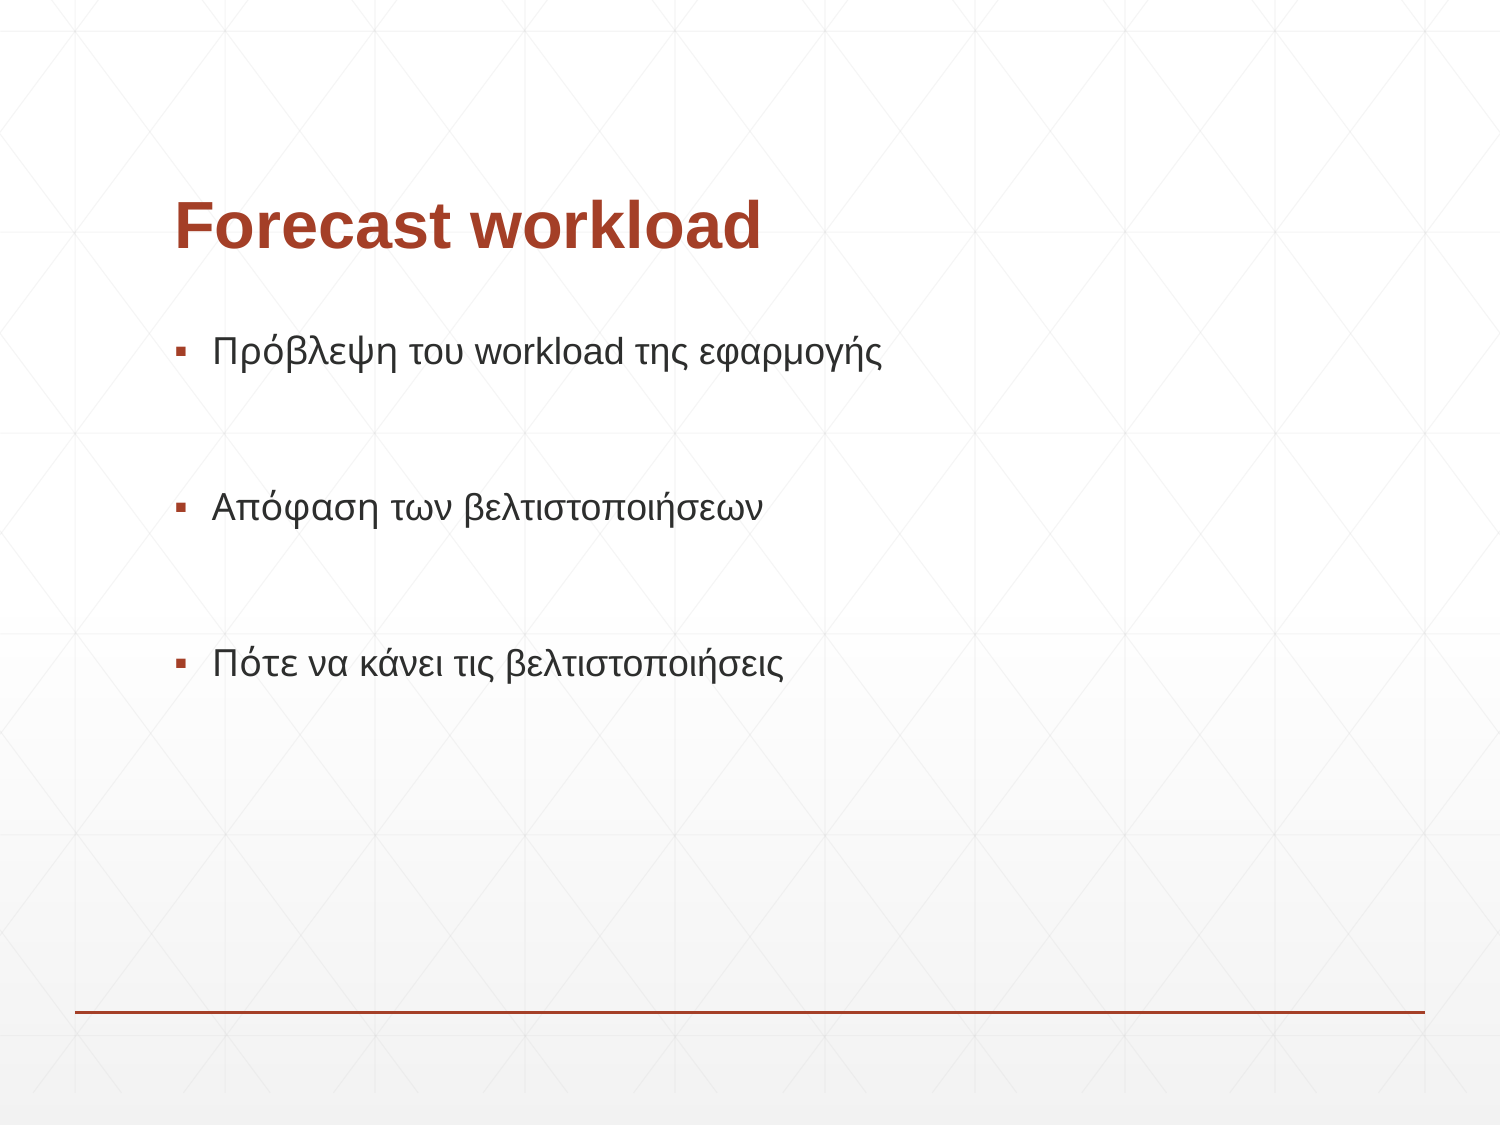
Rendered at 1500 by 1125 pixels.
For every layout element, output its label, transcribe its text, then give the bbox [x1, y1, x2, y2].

list Πρόβλεψη του workload της εφαρμογής Απόφαση των βελτιστοποιήσεων Πότε να κάνει τις βελτιστοποιήσεις [159, 324, 1341, 950]
title Forecast workload [159, 82, 1341, 271]
